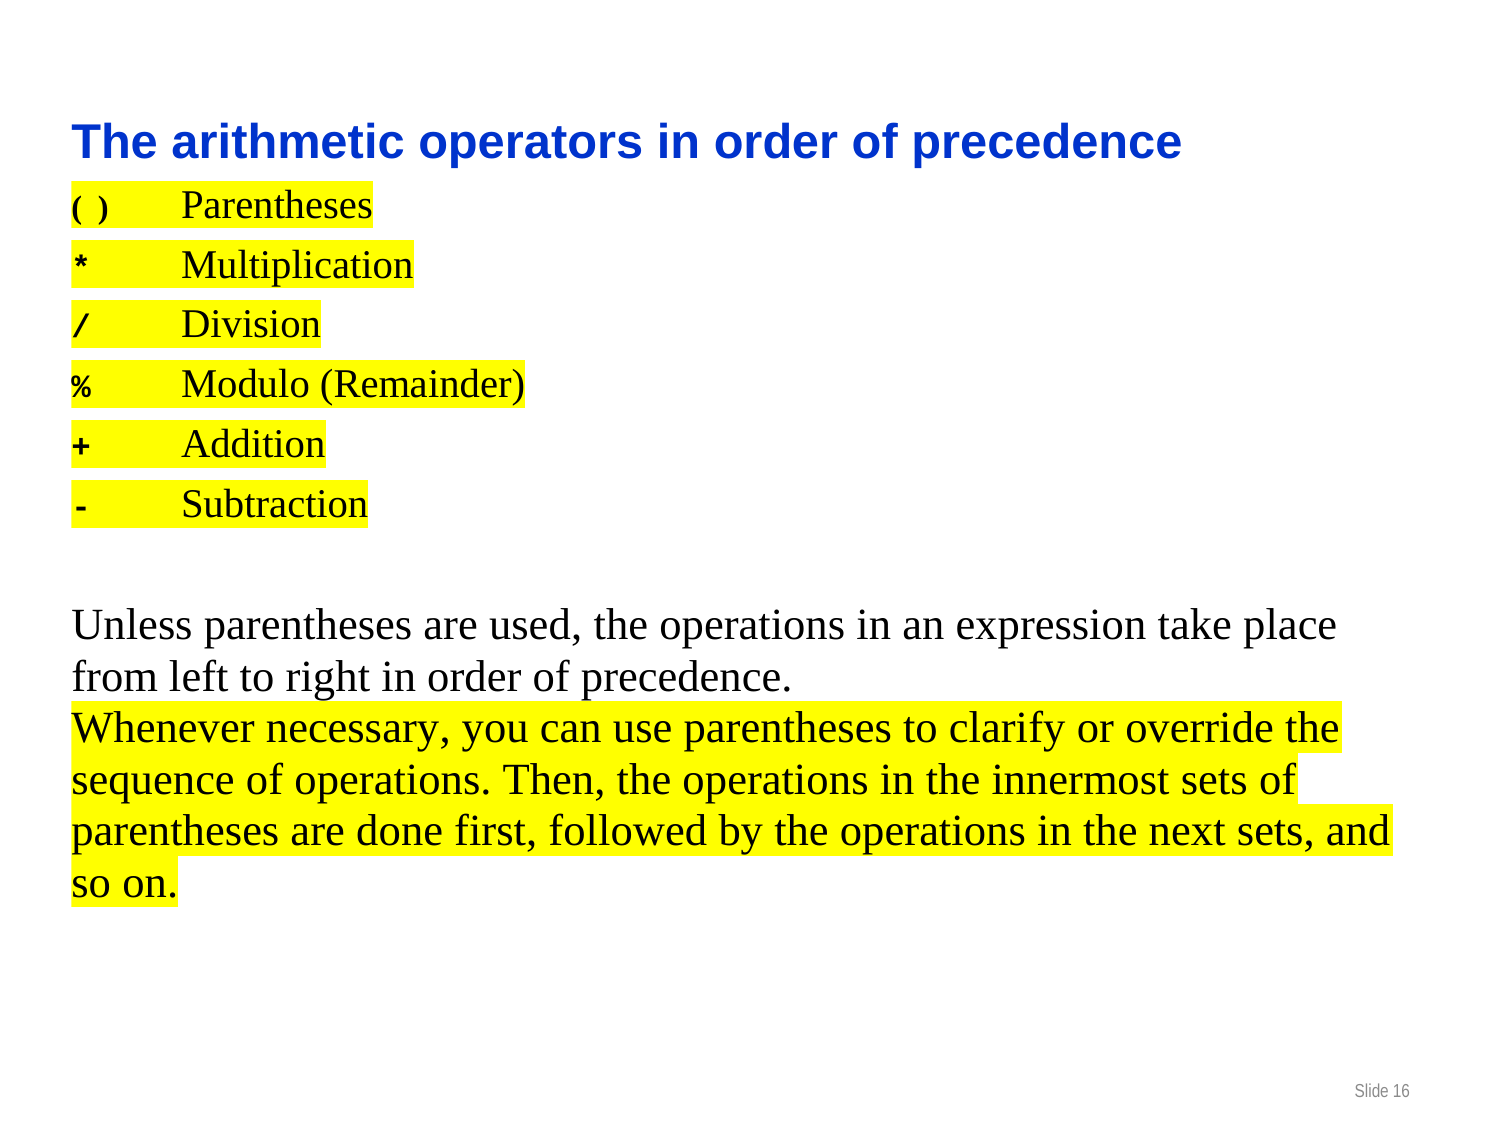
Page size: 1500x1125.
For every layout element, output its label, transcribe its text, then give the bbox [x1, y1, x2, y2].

slide_number Slide 16 [1074, 1042, 1425, 1103]
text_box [71, 112, 1424, 920]
